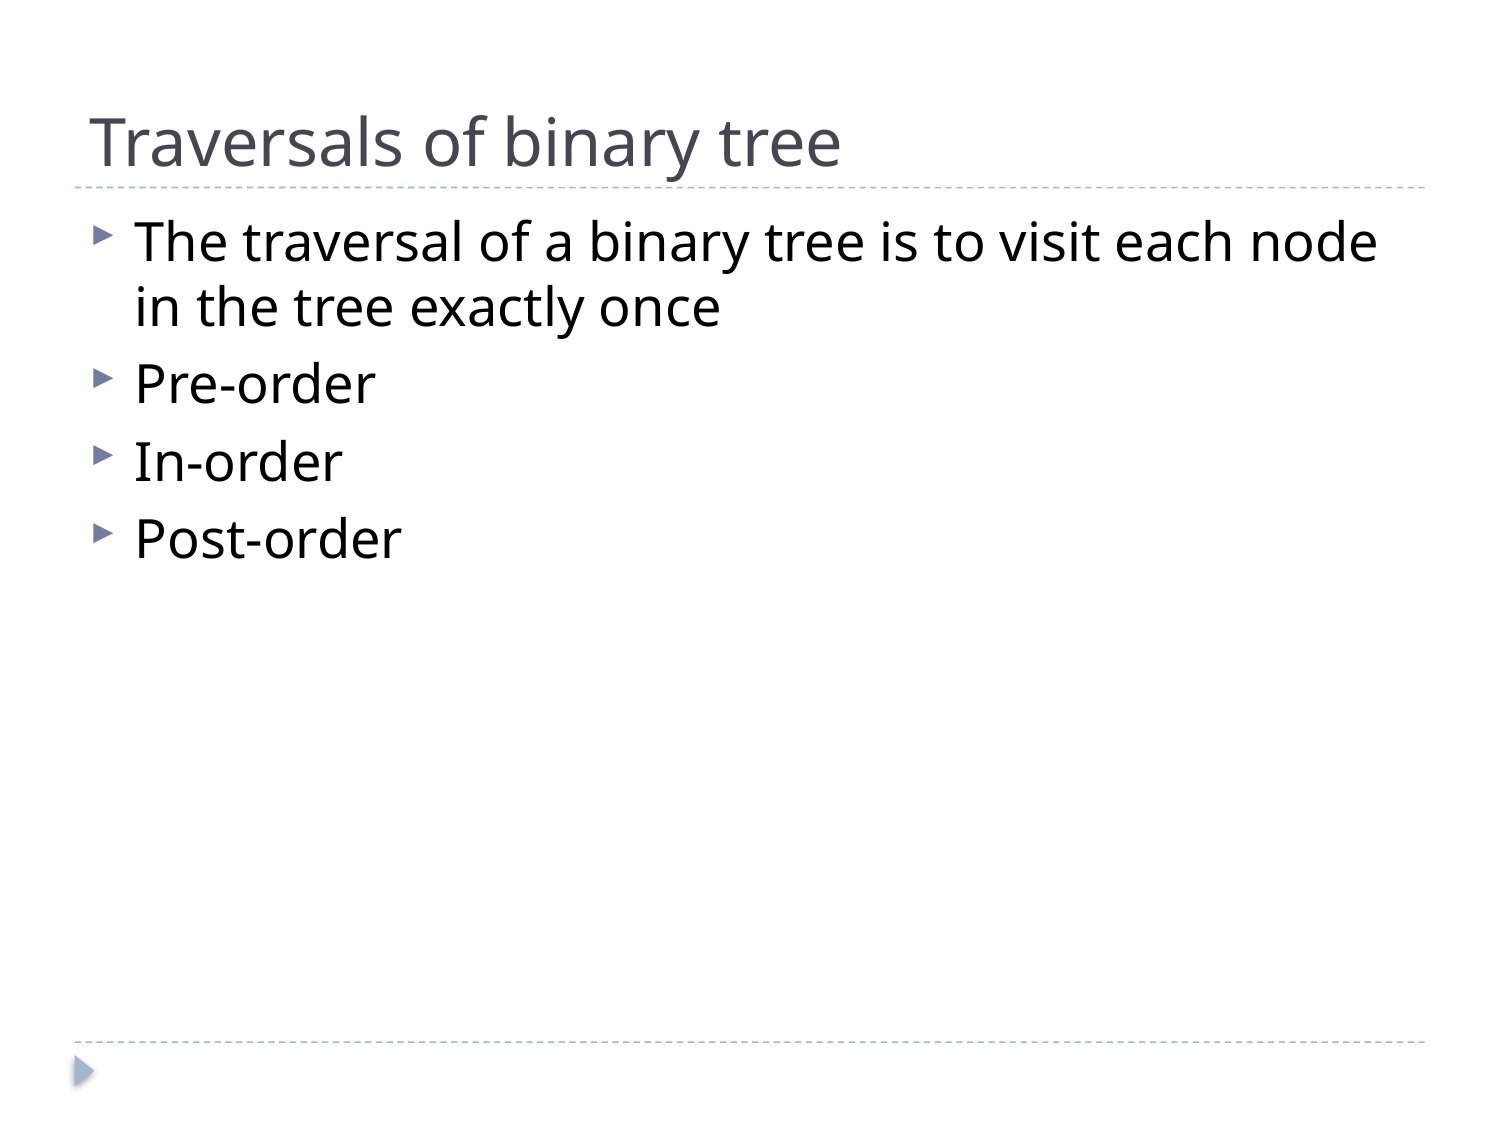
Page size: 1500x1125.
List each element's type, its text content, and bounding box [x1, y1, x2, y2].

title Traversals of binary tree [75, 24, 1425, 188]
list The traversal of a binary tree is to visit each node in the tree exactly once Pre-order In-order Post-order [75, 200, 1425, 1010]
